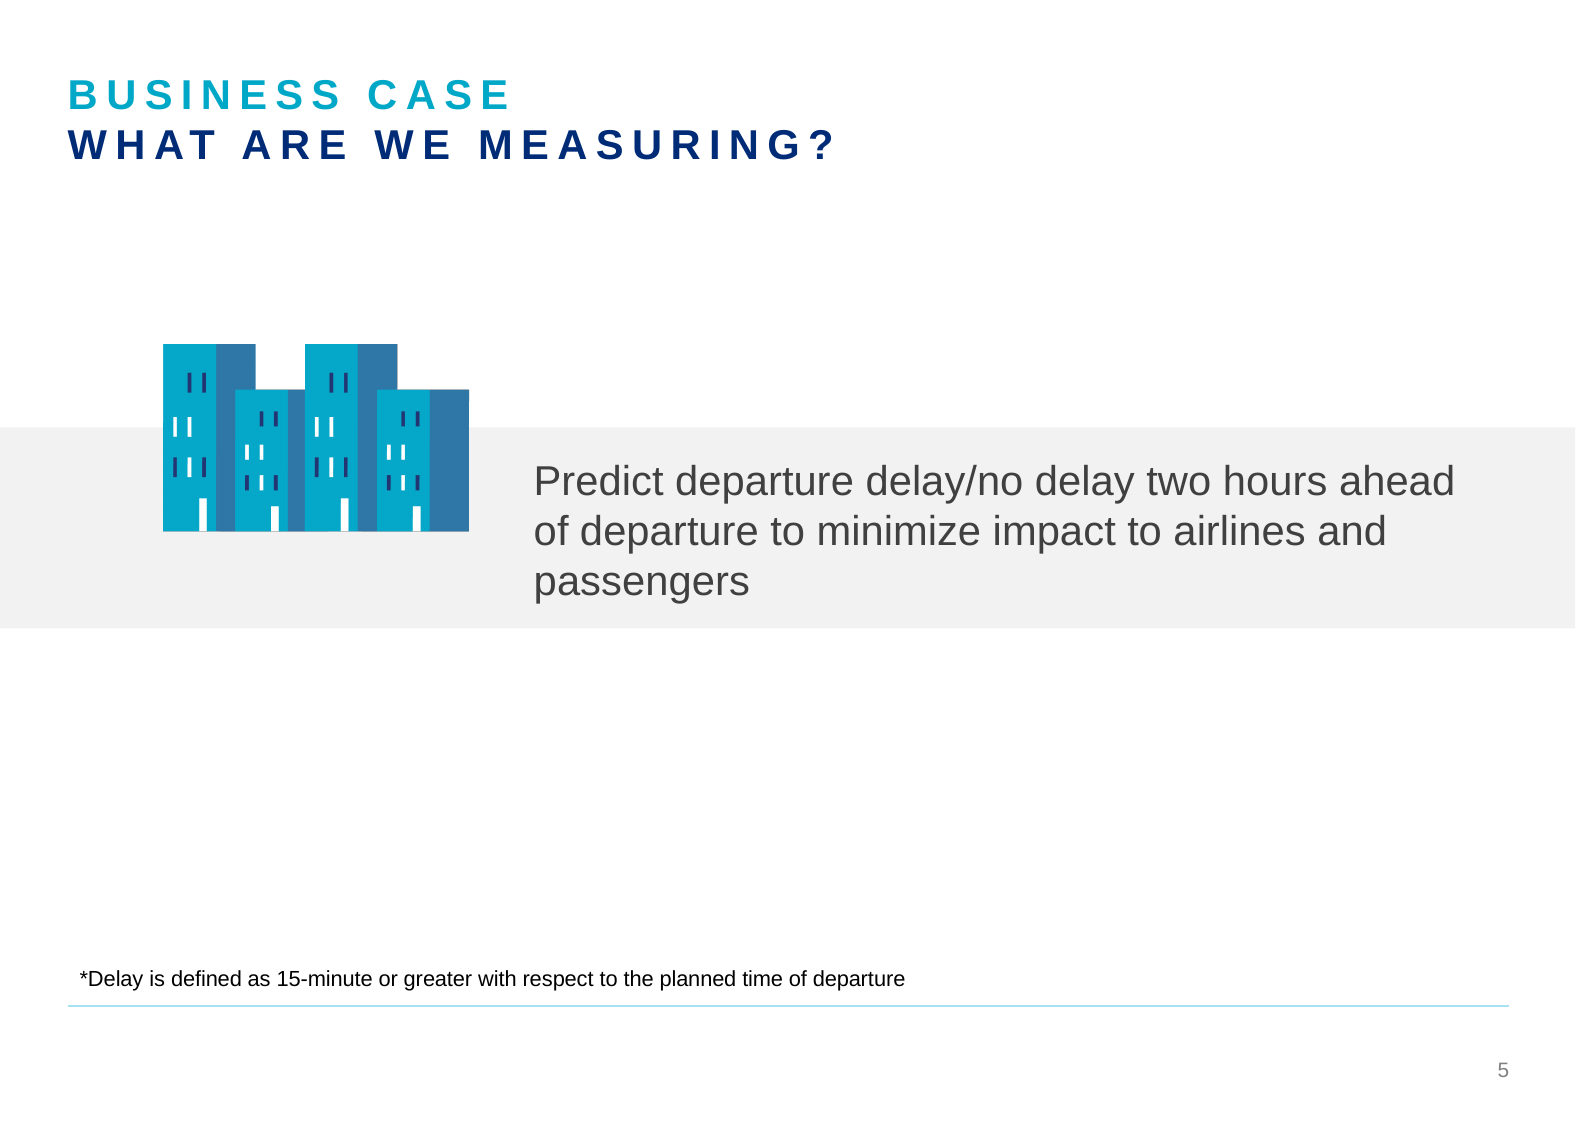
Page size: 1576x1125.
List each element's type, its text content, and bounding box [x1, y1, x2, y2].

text_box [0, 427, 1576, 629]
picture [163, 343, 493, 579]
title Business case What are we measuring? [67, 67, 1509, 182]
text_box *Delay is defined as 15-minute or greater with respect to the planned time of departure [67, 953, 1480, 1003]
text_box Predict departure delay/no delay two hours ahead of departure to minimize impact to airlines and passengers [518, 446, 1492, 611]
